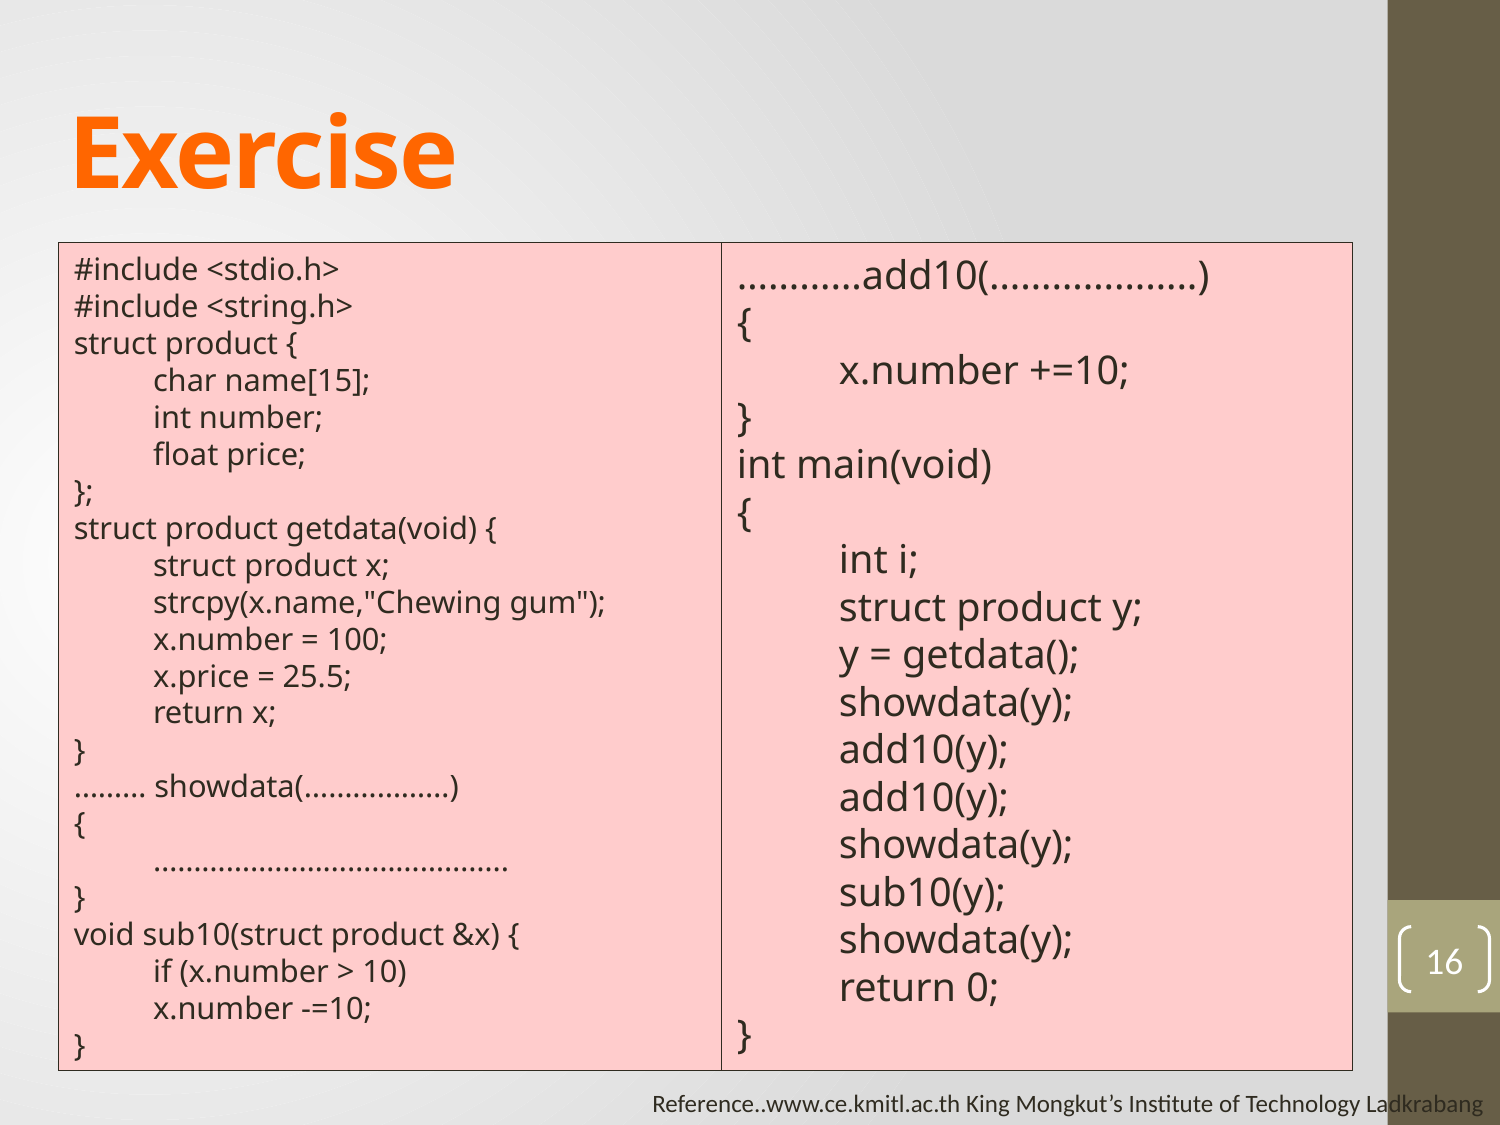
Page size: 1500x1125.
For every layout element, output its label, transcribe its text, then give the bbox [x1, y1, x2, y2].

title Exercise [53, 54, 1382, 243]
text_box …………add10(………………..) { x.number +=10; } int main(void) { int i; struct product y; y = getdata(); showdata(y); add10(y); add10(y); showdata(y); sub10(y); showdata(y); return 0; } [721, 242, 1353, 1071]
text_box #include <stdio.h> #include <string.h> struct product { char name[15]; int number; float price; }; struct product getdata(void) { struct product x; strcpy(x.name,"Chewing gum"); x.number = 100; x.price = 25.5; return x; } ……… showdata(………………) { …………………………………….. } void sub10(struct product &x) { if (x.number > 10) x.number -=10; } [58, 242, 721, 1071]
slide_number 16 [1397, 925, 1492, 994]
footer Reference..www.ce.kmitl.ac.th King Mongkut’s Institute of Technology Ladkrabang [596, 1080, 1500, 1125]
